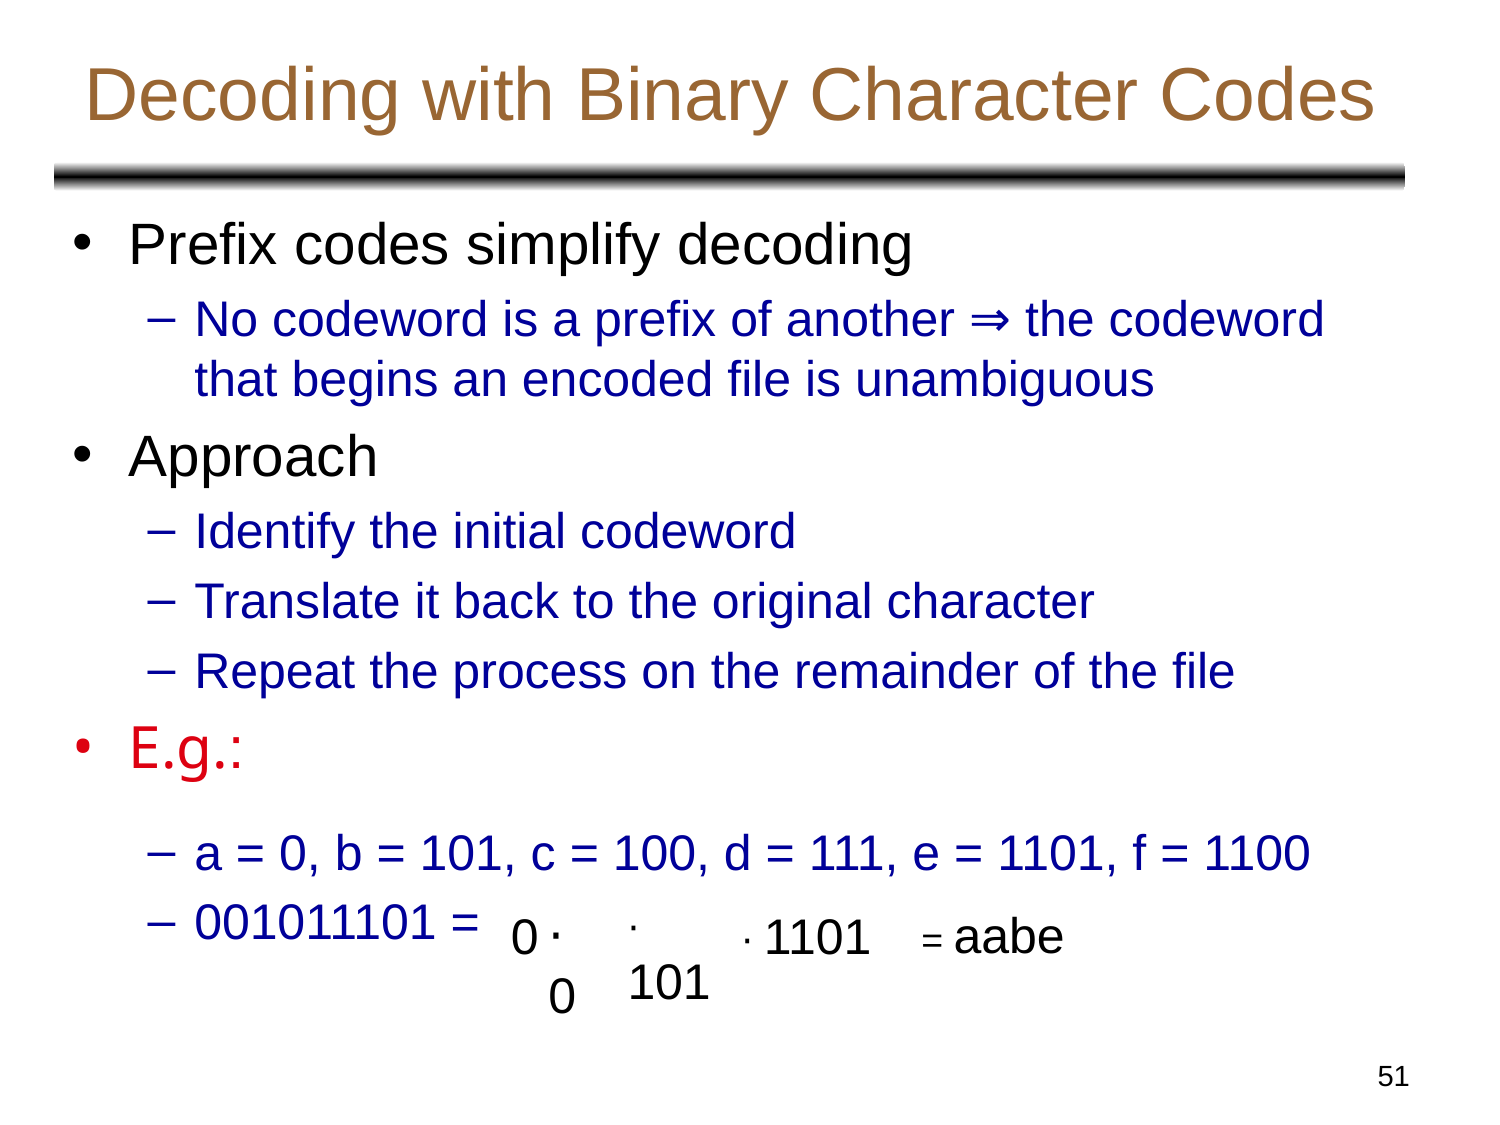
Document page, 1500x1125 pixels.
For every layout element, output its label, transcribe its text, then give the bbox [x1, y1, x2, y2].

text_box ⋅ 0 [533, 895, 618, 1031]
text_box ⋅ 1101 [726, 896, 888, 972]
text_box = aabe [906, 895, 1081, 971]
text_box ‹#› [1074, 1049, 1425, 1103]
title Decoding with Binary Character Codes [55, 16, 1406, 166]
text_box 0 [495, 896, 533, 972]
text_box ⋅ 101 [612, 896, 746, 1017]
list Prefix codes simplify decoding No codeword is a prefix of another ⇒ the codeword that begins an encoded file is unambiguous Approach Identify the initial codeword Translate it back to the original character Repeat the process on the remainder of the file E.g.: a = 0, b = 101, c = 100, d = 111, e = 1101, f = 1100 001011101 = [57, 199, 1408, 1089]
